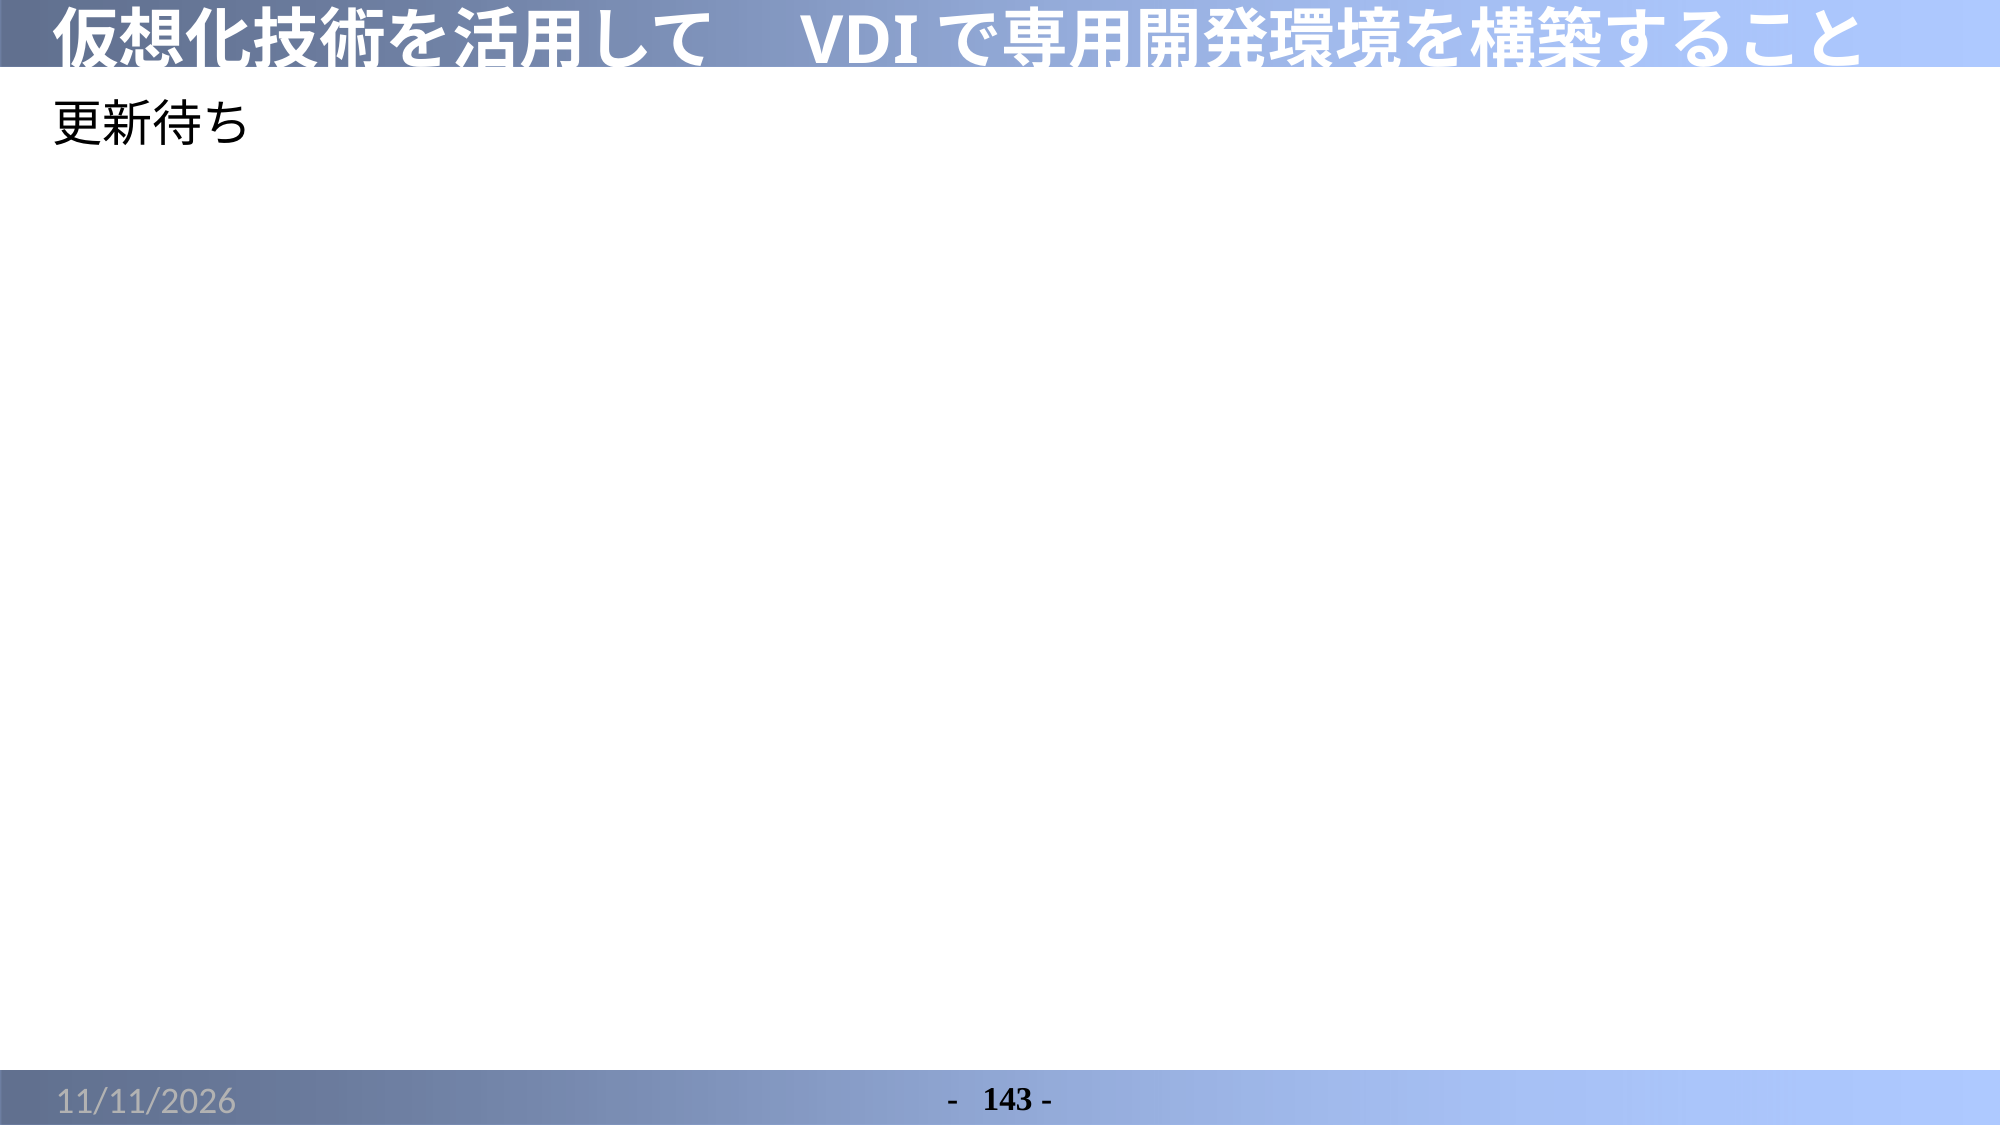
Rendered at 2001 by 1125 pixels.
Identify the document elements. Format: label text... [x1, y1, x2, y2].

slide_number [55, 1076, 516, 1122]
list 更新待ち [52, 91, 1946, 644]
title 仮想化技術を活用して VDIで専用開発環境を構築すること [52, 0, 1946, 78]
slide_number - 143 - [934, 1078, 1063, 1117]
